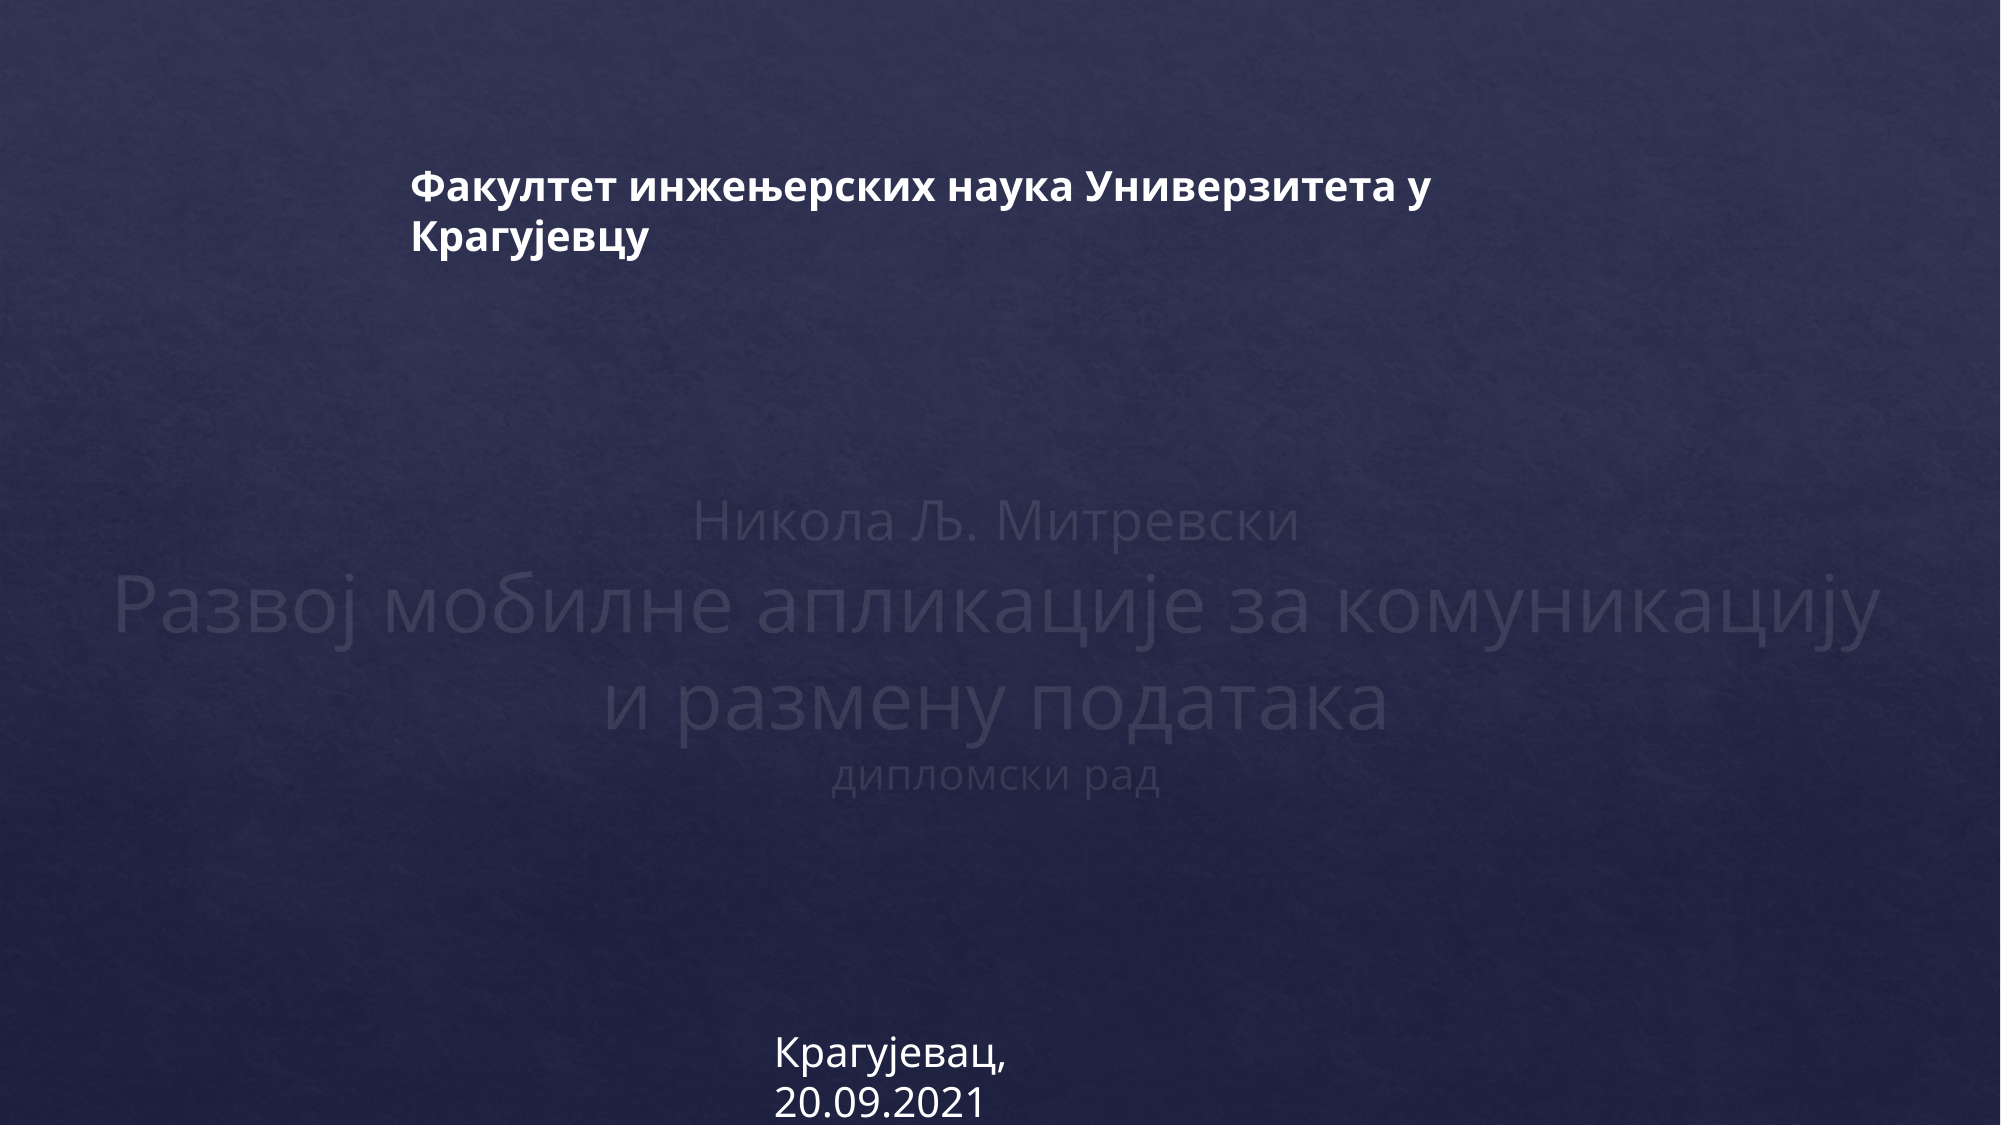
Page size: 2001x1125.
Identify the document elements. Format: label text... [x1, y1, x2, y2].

text_box Факултет инжењерских наука Универзитета у Крагујевцу [395, 102, 1597, 313]
text_box Крагујевац, 20.09.2021 [759, 1018, 1233, 1125]
title Никола Љ. Митревски Развој мобилне апликације за комуникацију и размену података дипломски рад [90, 476, 1901, 807]
